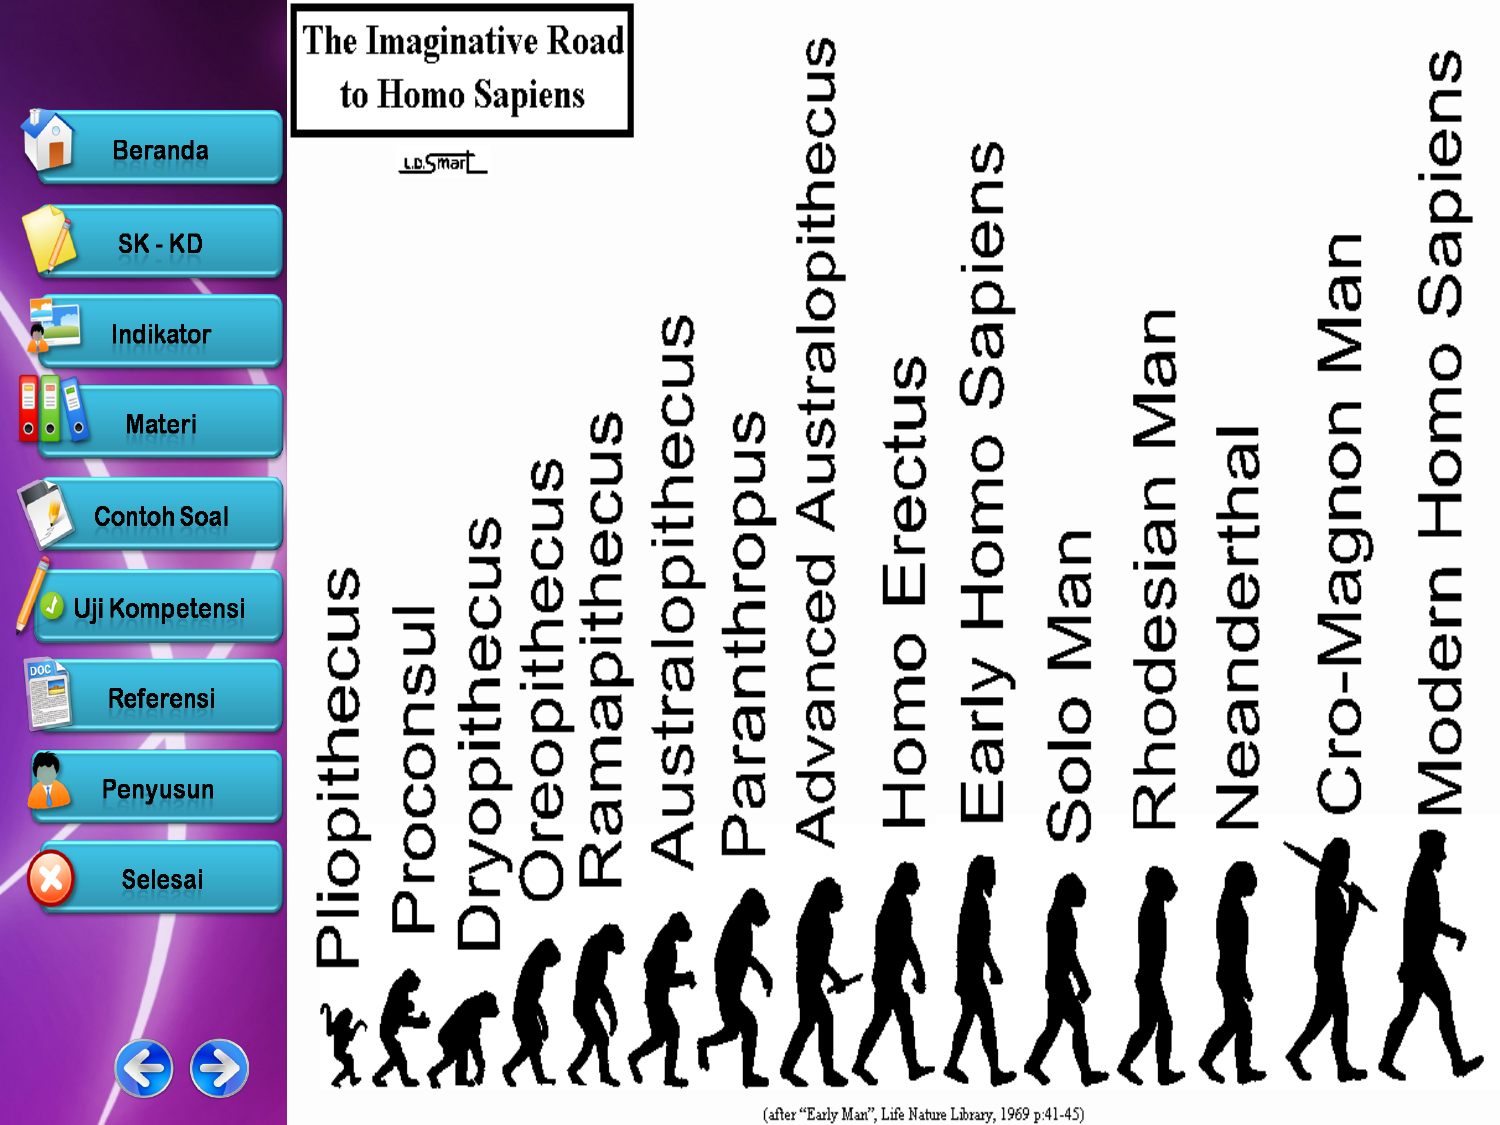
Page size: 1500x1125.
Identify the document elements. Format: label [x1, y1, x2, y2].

list [287, 0, 1500, 1125]
picture [0, 0, 287, 1125]
